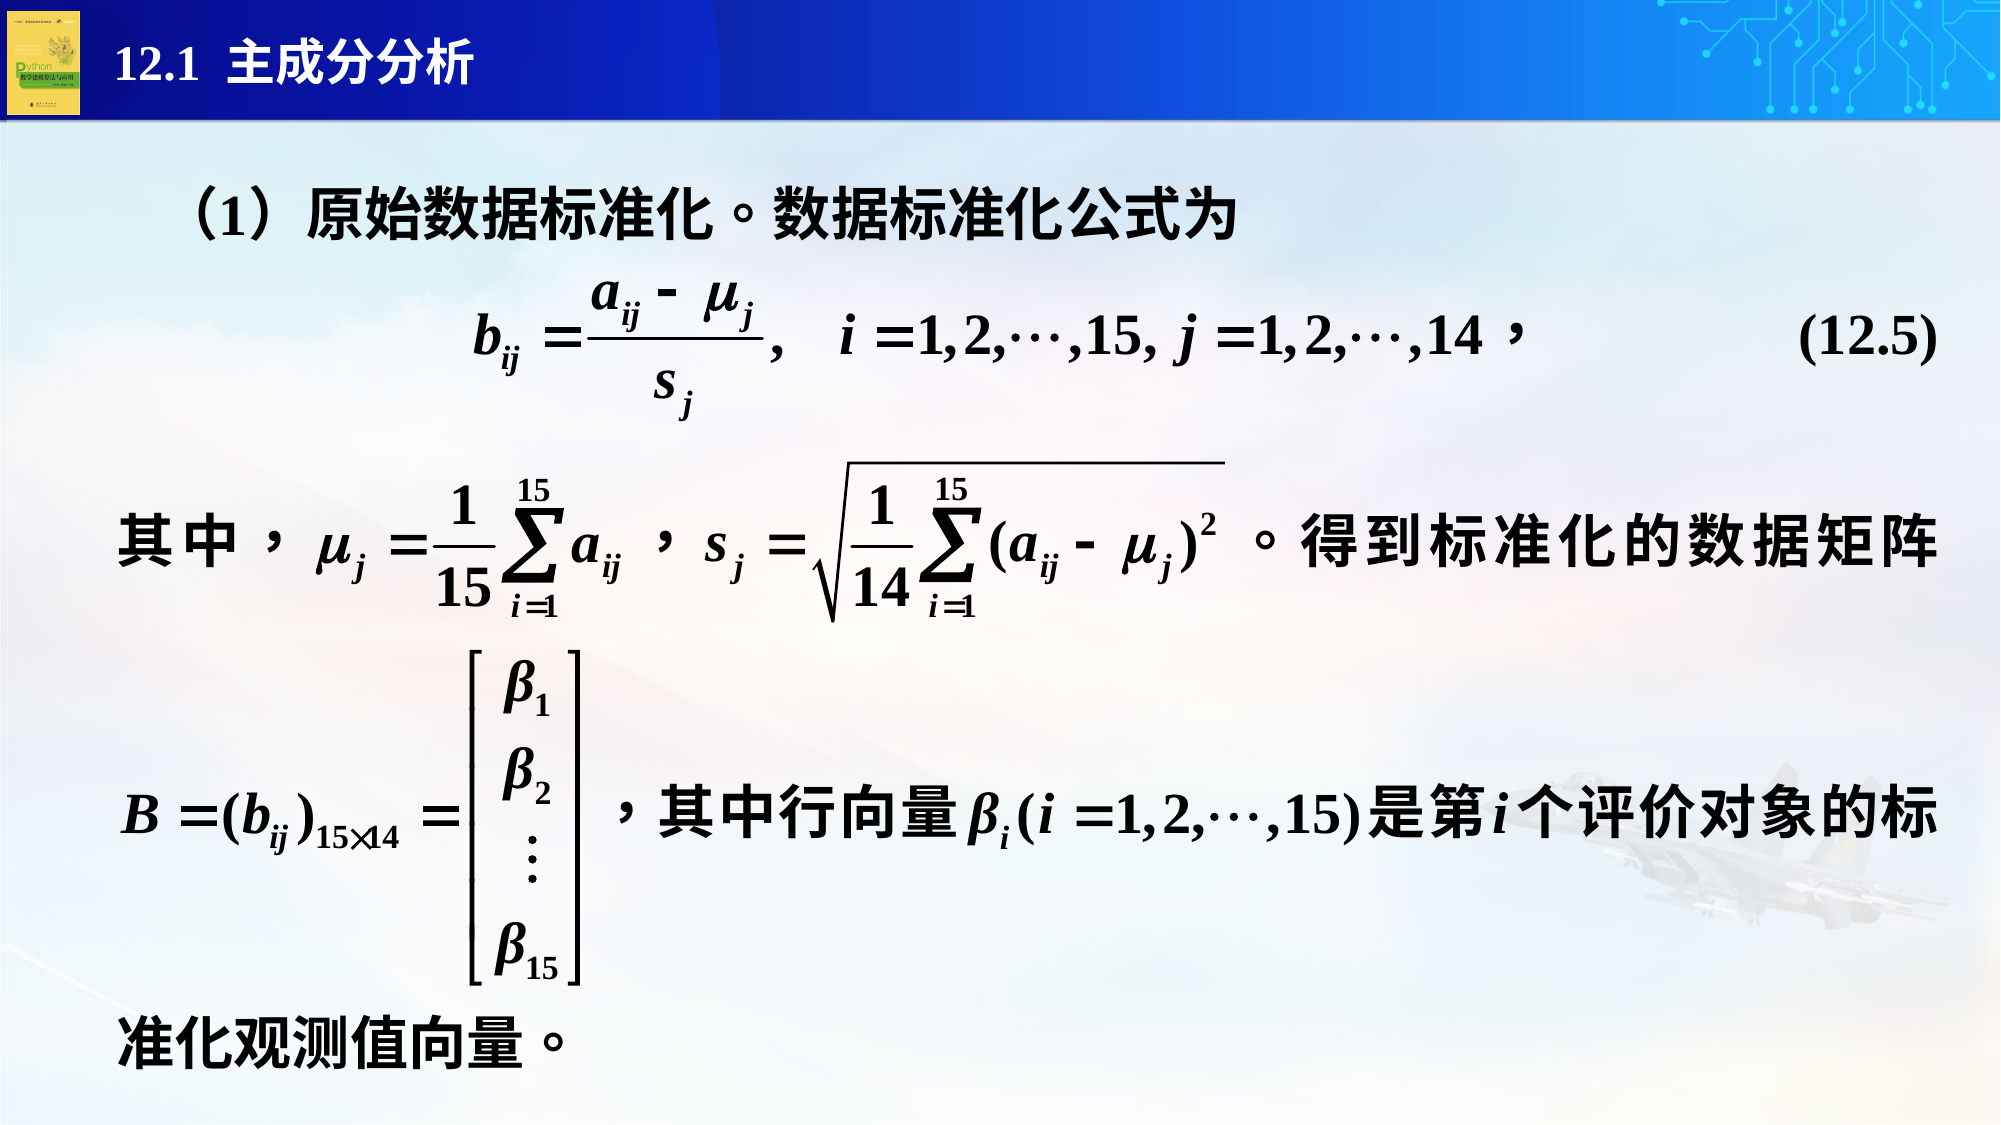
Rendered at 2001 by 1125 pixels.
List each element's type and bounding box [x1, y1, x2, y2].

text_box [116, 172, 1939, 1095]
picture [0, 0, 2001, 1125]
